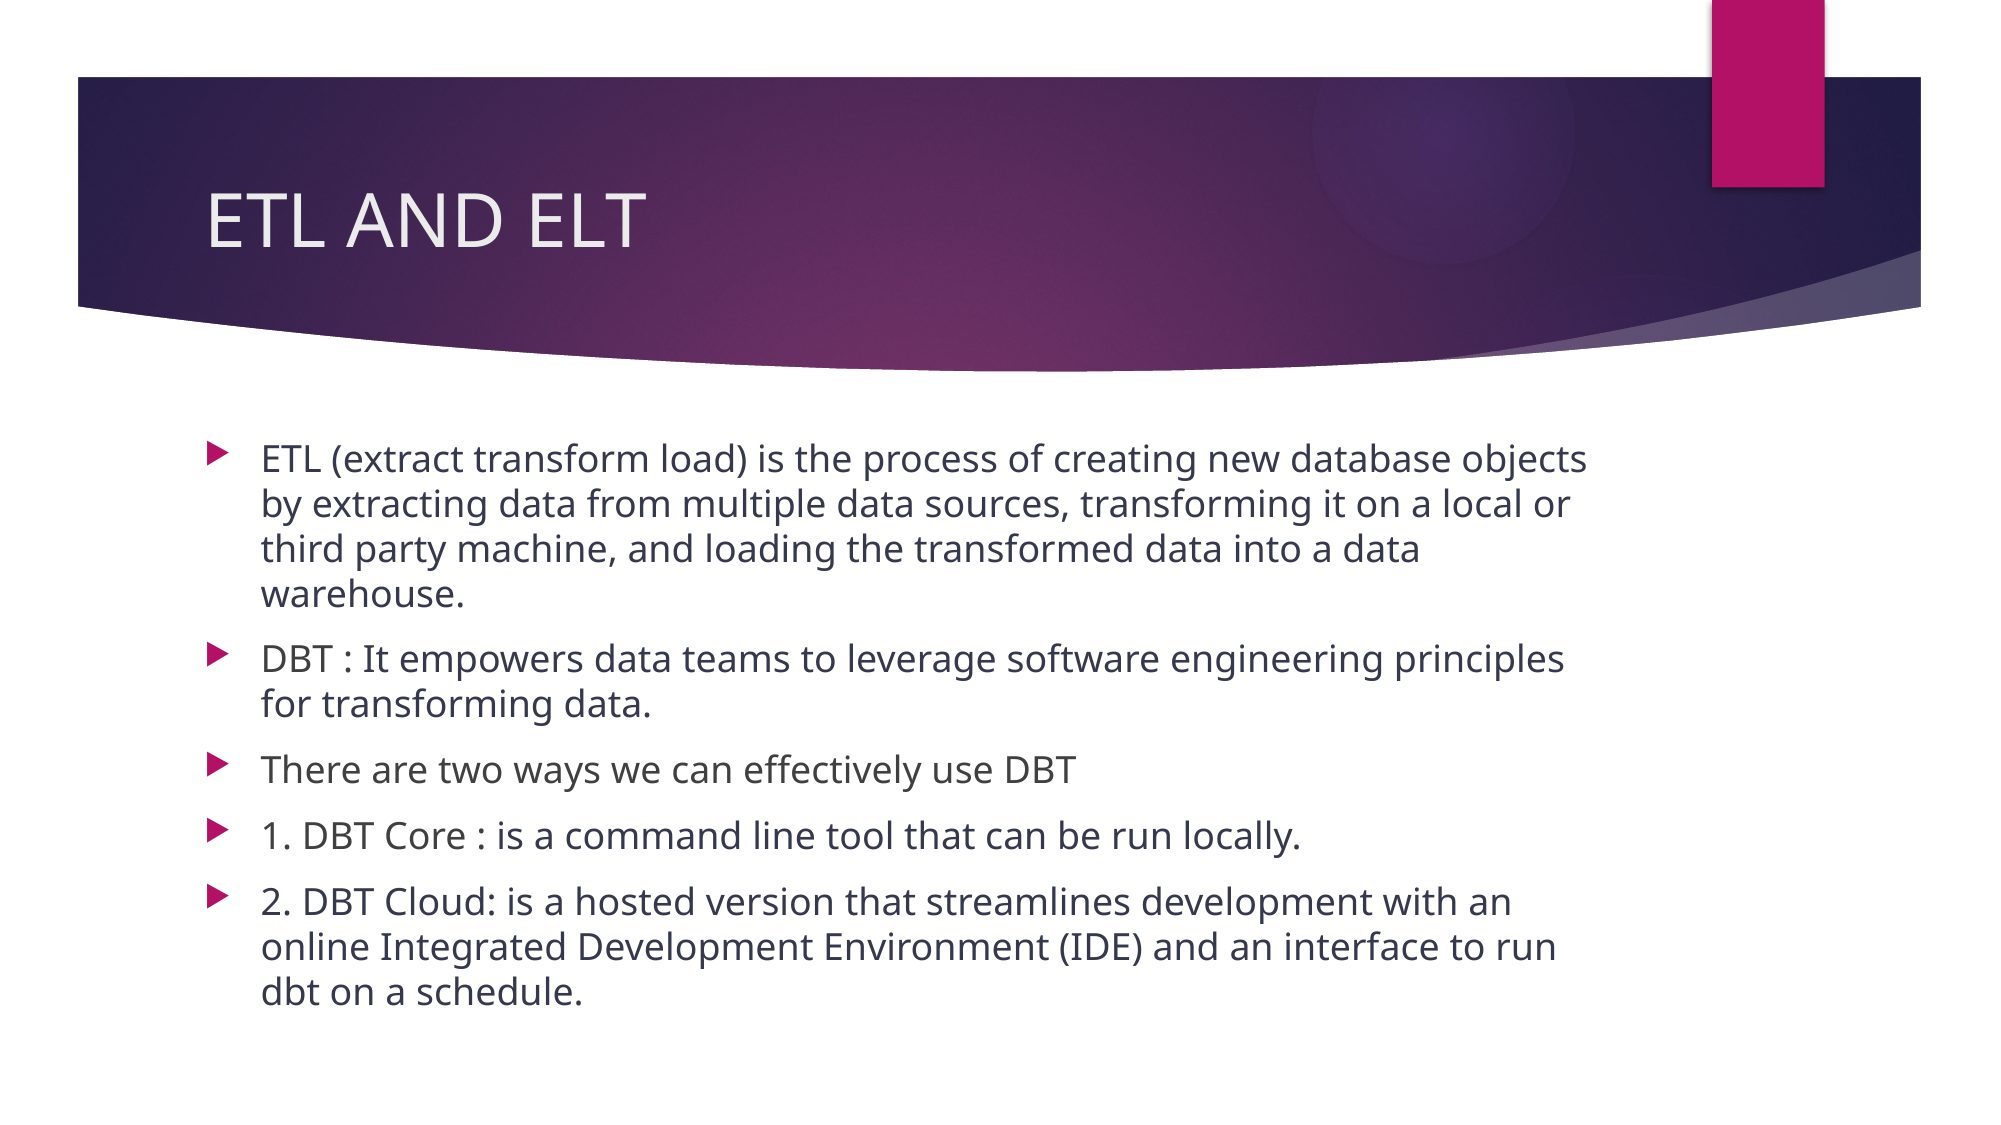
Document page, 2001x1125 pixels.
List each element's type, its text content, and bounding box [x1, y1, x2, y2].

title ETL AND ELT [189, 159, 1627, 276]
list ETL (extract transform load) is the process of creating new database objects by extracting data from multiple data sources, transforming it on a local or third party machine, and loading the transformed data into a data warehouse. DBT : It empowers data teams to leverage software engineering principles for transforming data. There are two ways we can effectively use DBT 1. DBT Core : is a command line tool that can be run locally. 2. DBT Cloud: is a hosted version that streamlines development with an online Integrated Development Environment (IDE) and an interface to run dbt on a schedule. [189, 427, 1638, 988]
